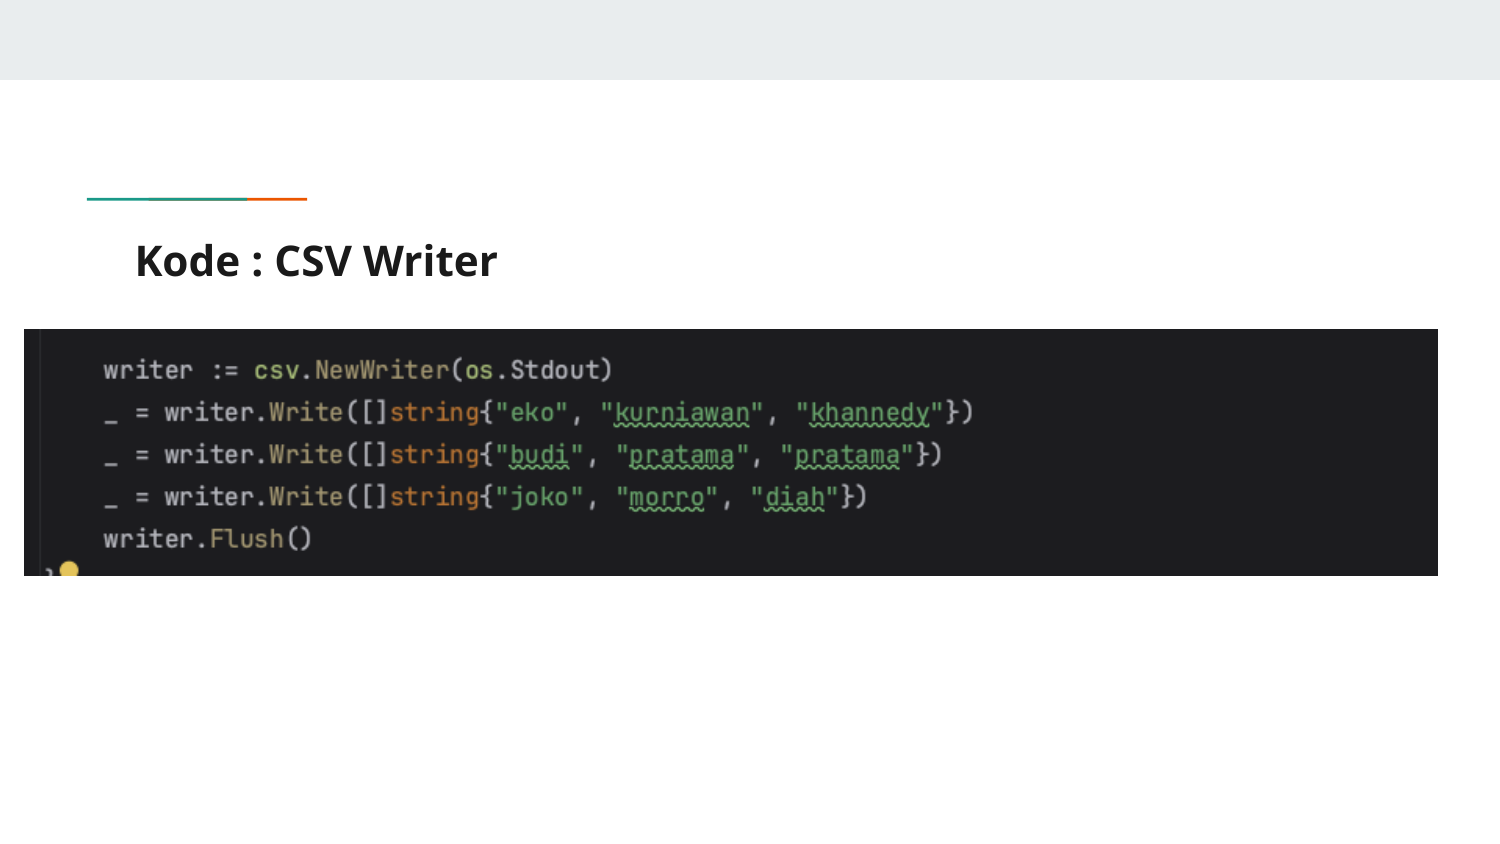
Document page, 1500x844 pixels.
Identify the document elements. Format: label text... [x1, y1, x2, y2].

title Kode : CSV Writer [119, 216, 1381, 305]
picture [24, 328, 1438, 577]
